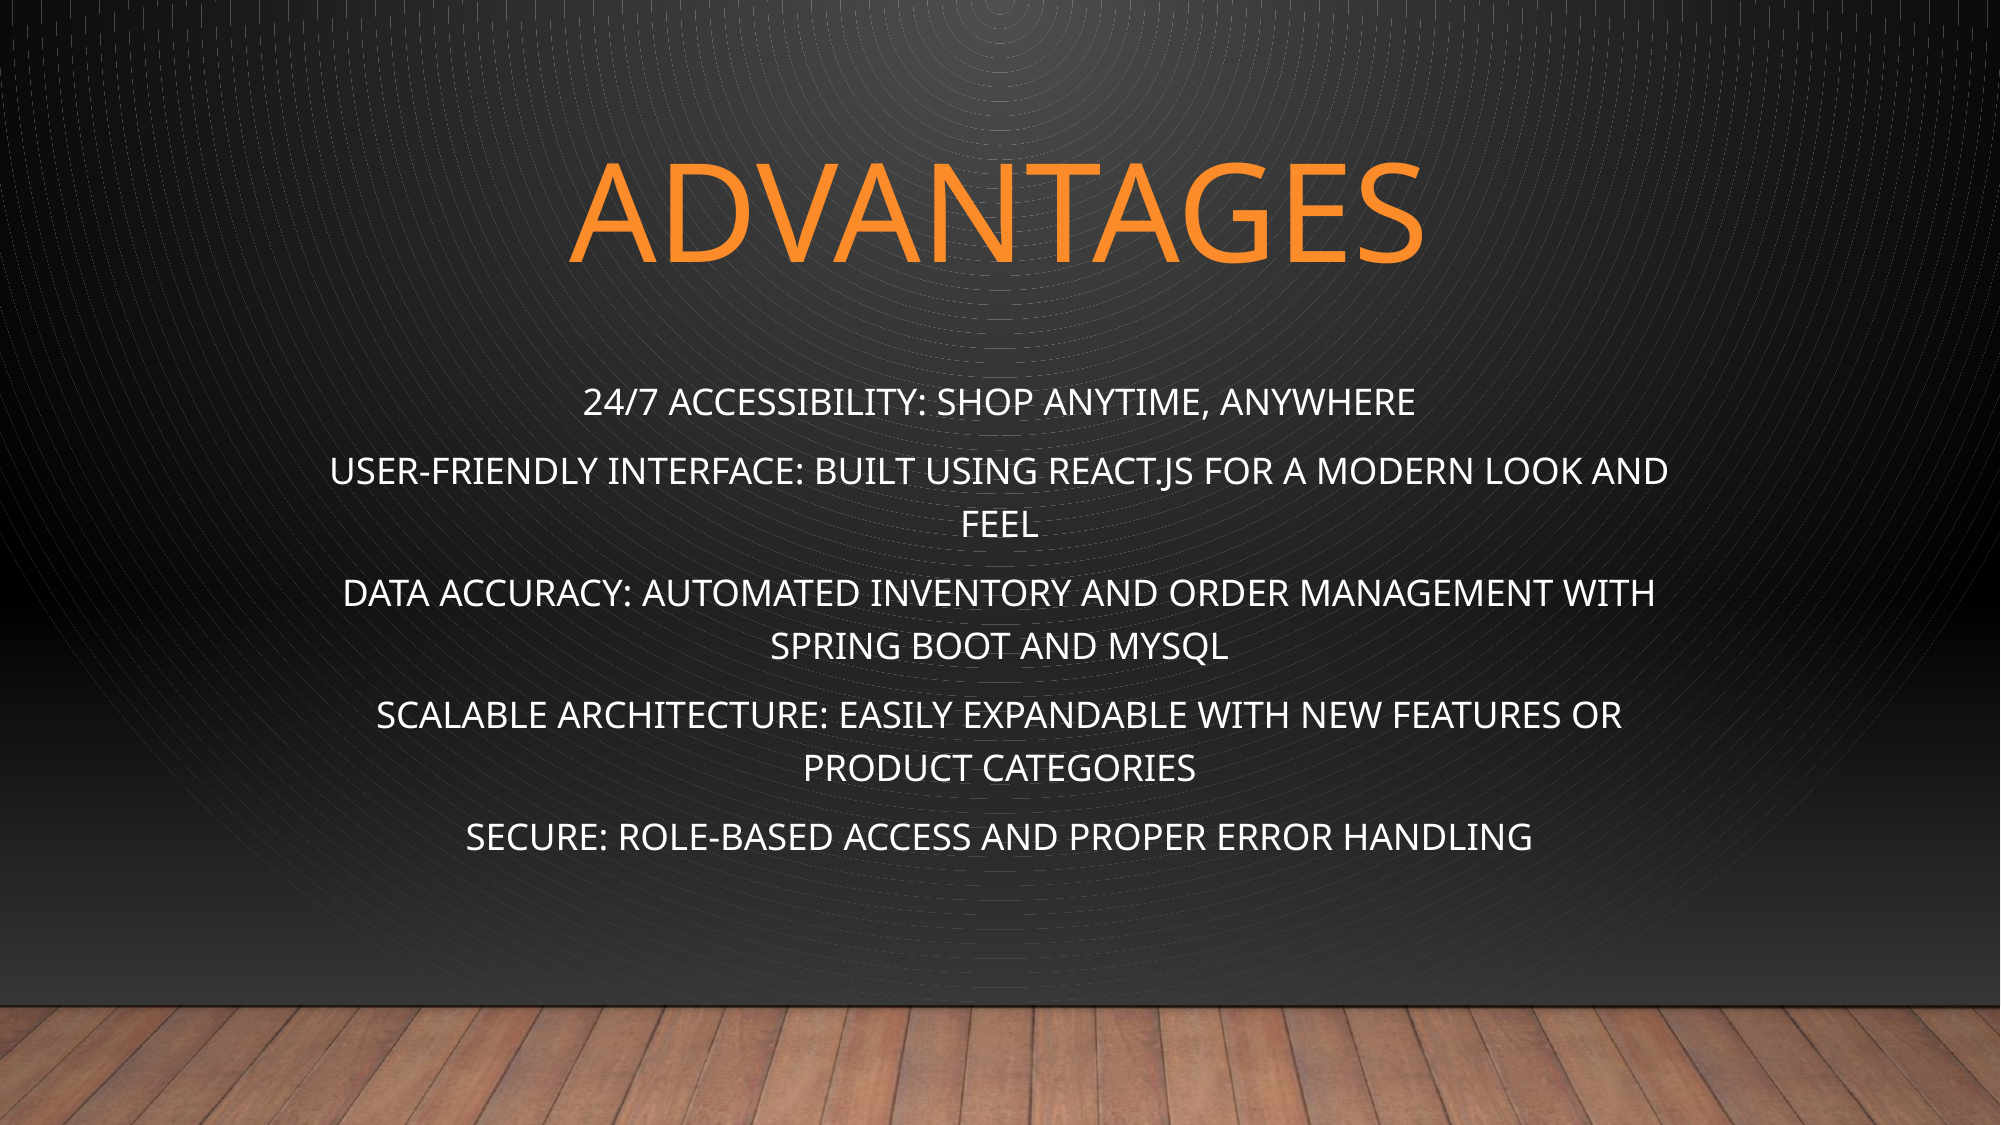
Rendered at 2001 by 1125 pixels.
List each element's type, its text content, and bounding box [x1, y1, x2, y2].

title ADVANTAGES [291, 131, 1708, 292]
picture [0, 1005, 2000, 1125]
subtitle 24/7 Accessibility: Shop anytime, anywhere User-Friendly Interface: Built using React.js for a modern look and feel Data Accuracy: Automated inventory and order management with Spring Boot and MySQL Scalable Architecture: Easily expandable with new features or product categories Secure: Role-based access and proper error handling [291, 354, 1708, 875]
